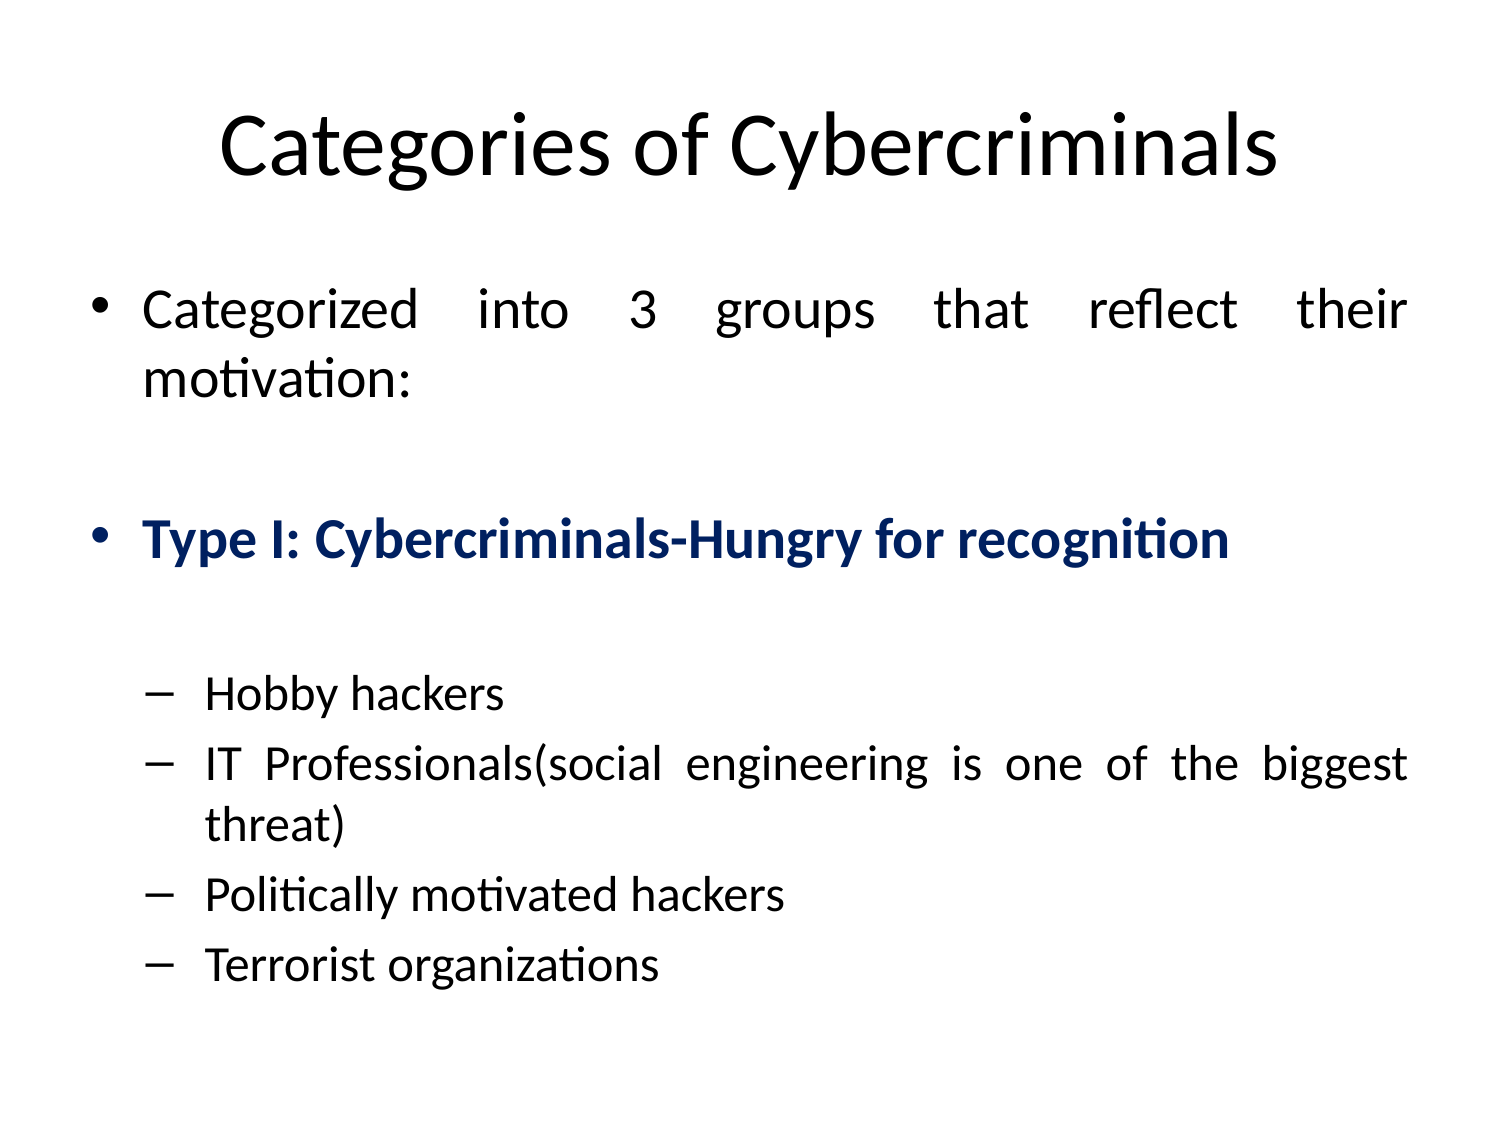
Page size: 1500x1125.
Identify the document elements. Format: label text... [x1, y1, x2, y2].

title Categories of Cybercriminals [75, 45, 1425, 233]
list Categorized into 3 groups that reflect their motivation: Type I: Cybercriminals-Hungry for recognition Hobby hackers IT Professionals(social engineering is one of the biggest threat) Politically motivated hackers Terrorist organizations [75, 262, 1425, 1005]
